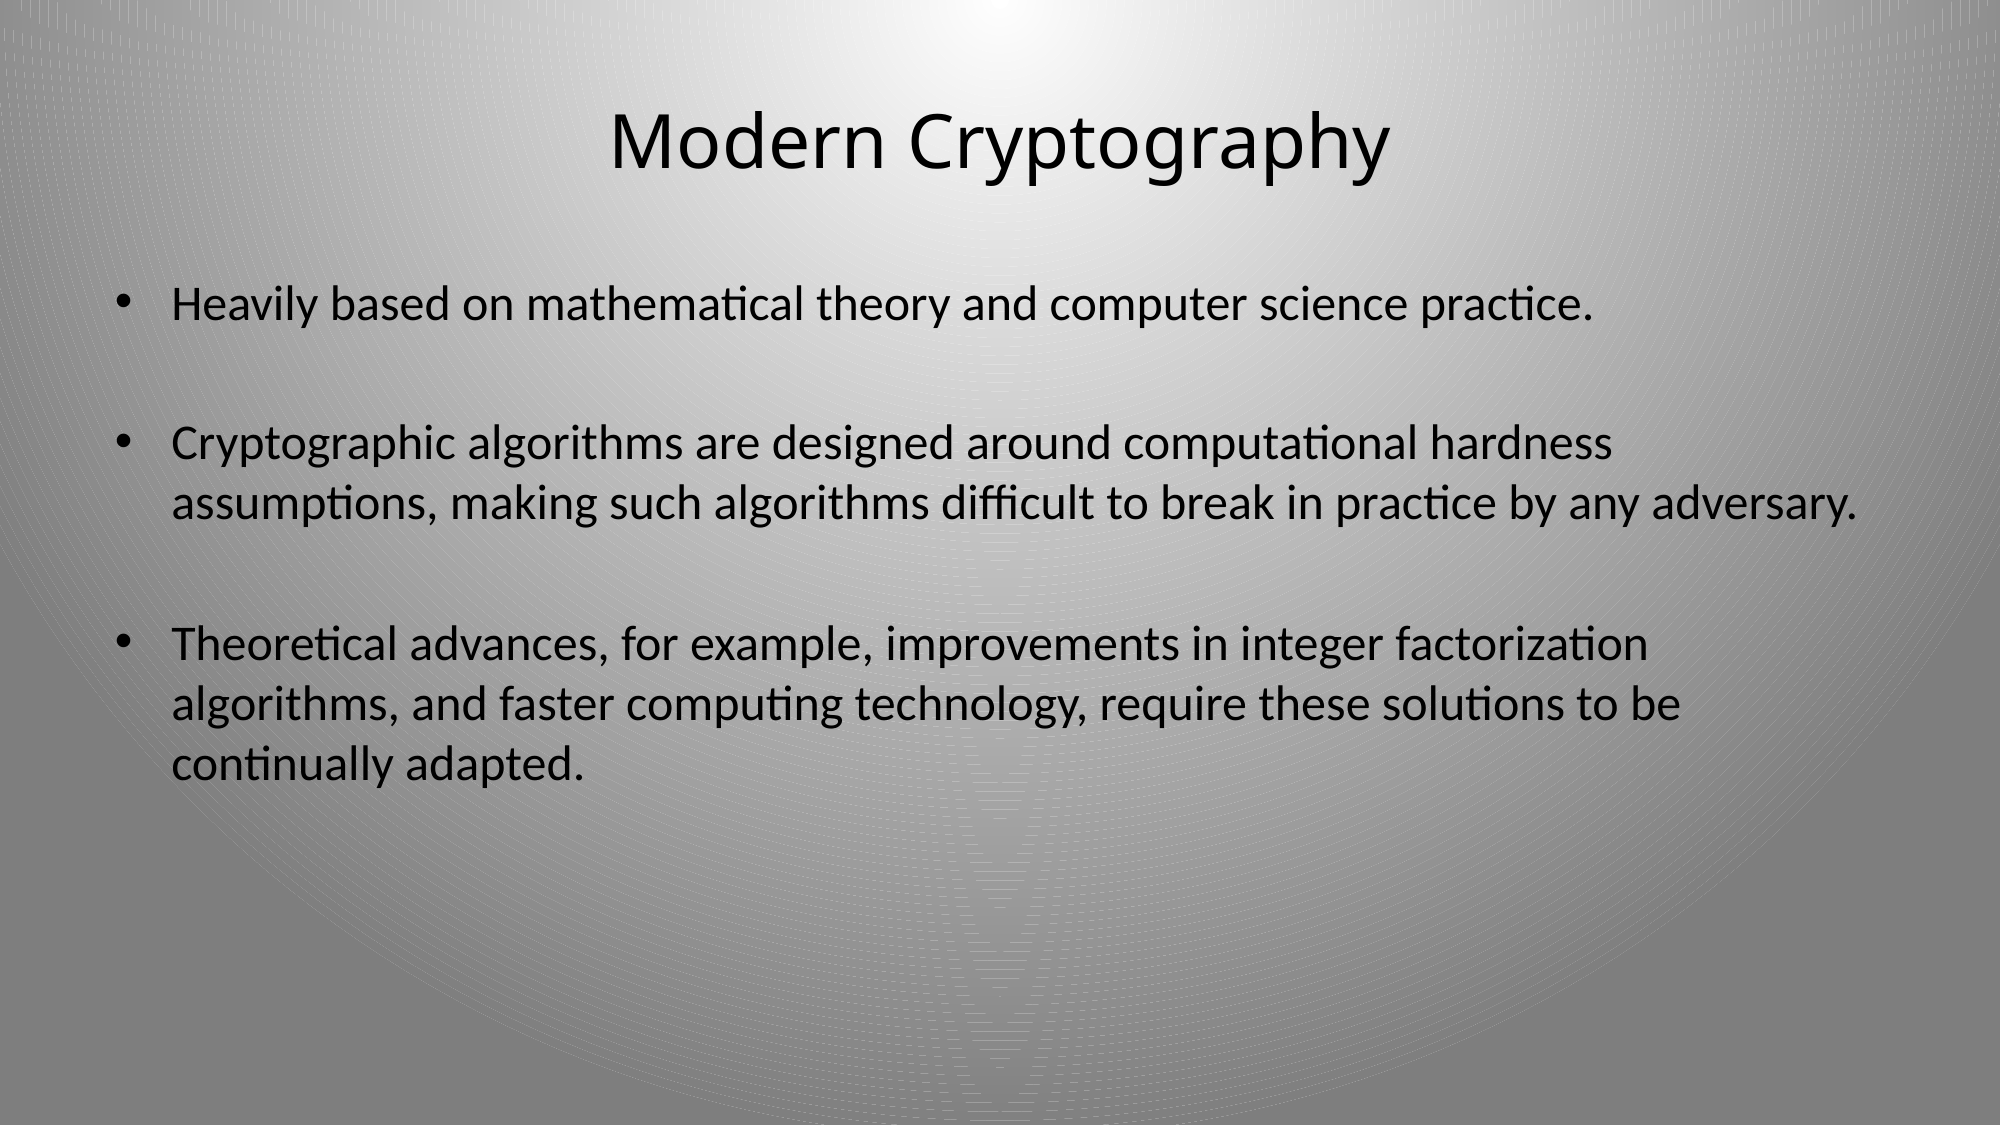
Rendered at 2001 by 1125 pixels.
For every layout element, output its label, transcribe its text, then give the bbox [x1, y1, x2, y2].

list Heavily based on mathematical theory and computer science practice. Cryptographic algorithms are designed around computational hardness assumptions, making such algorithms difficult to break in practice by any adversary. Theoretical advances, for example, improvements in integer factorization algorithms, and faster computing technology, require these solutions to be continually adapted. [99, 262, 1900, 1005]
title Modern Cryptography [99, 45, 1900, 233]
